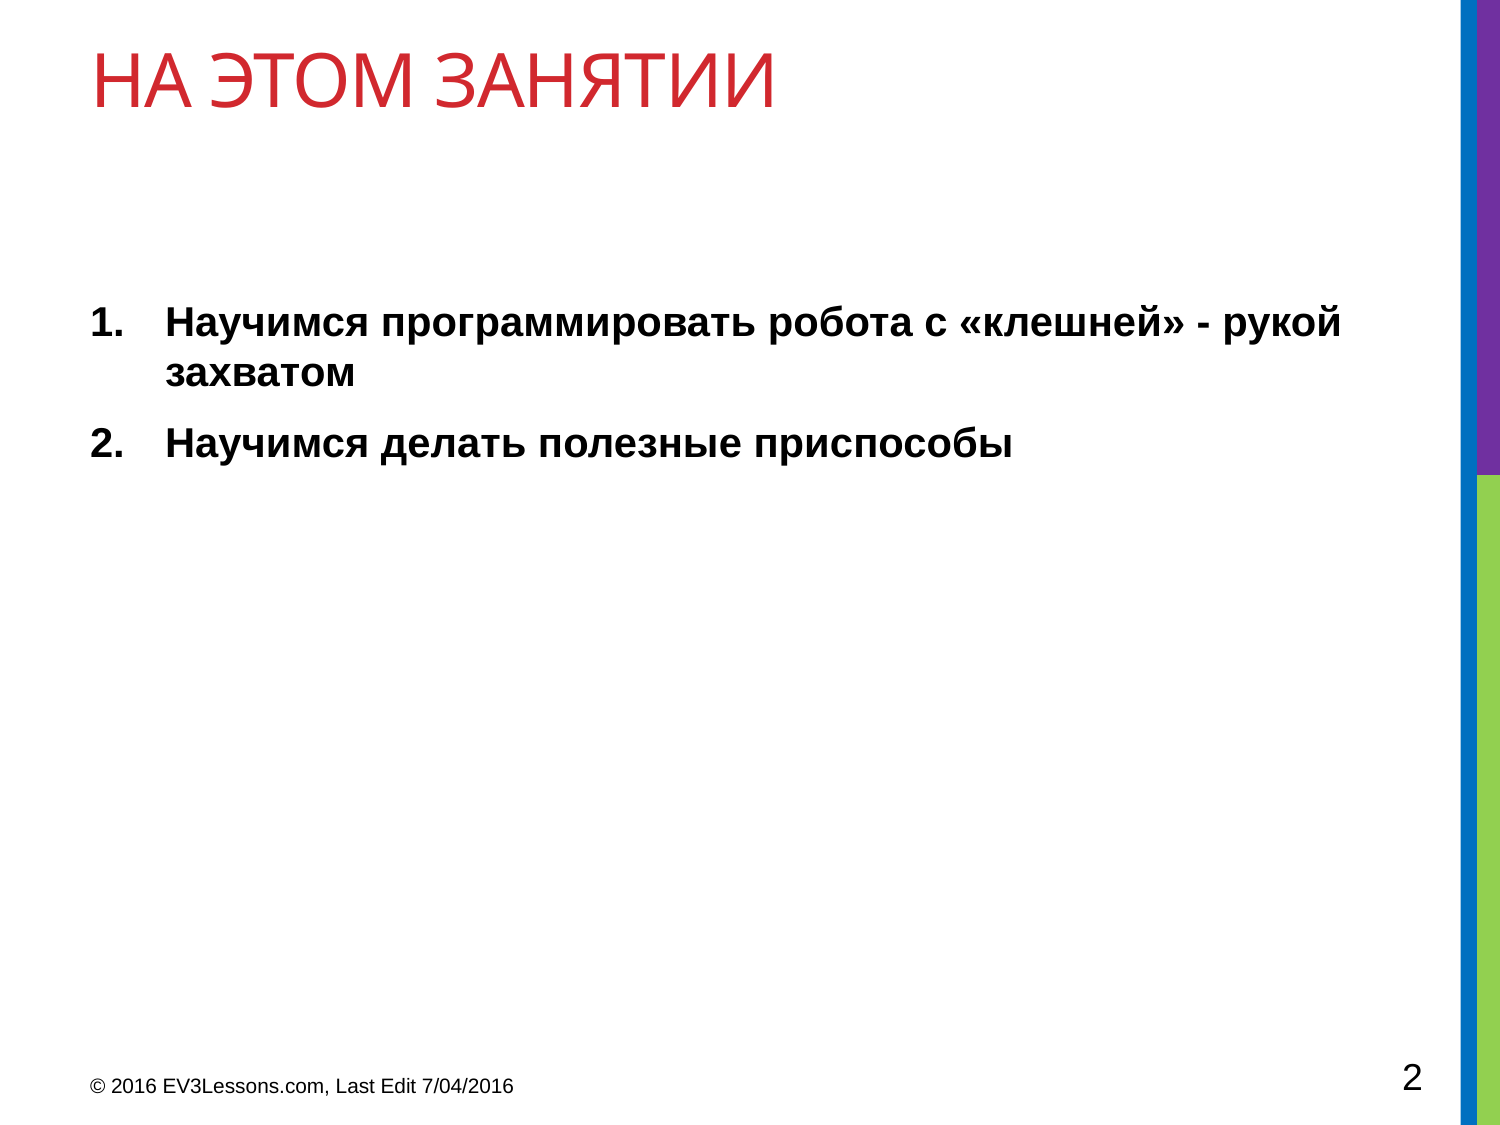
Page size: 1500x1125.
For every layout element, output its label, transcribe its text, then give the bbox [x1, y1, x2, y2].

list Научимся программировать робота с «клешней» - рукой захватом Научимся делать полезные приспособы [75, 287, 1428, 1005]
footer © 2016 EV3Lessons.com, Last Edit 7/04/2016 [75, 1065, 638, 1112]
slide_number 2 [1387, 1045, 1491, 1106]
title На этом занятии [75, 25, 1428, 250]
